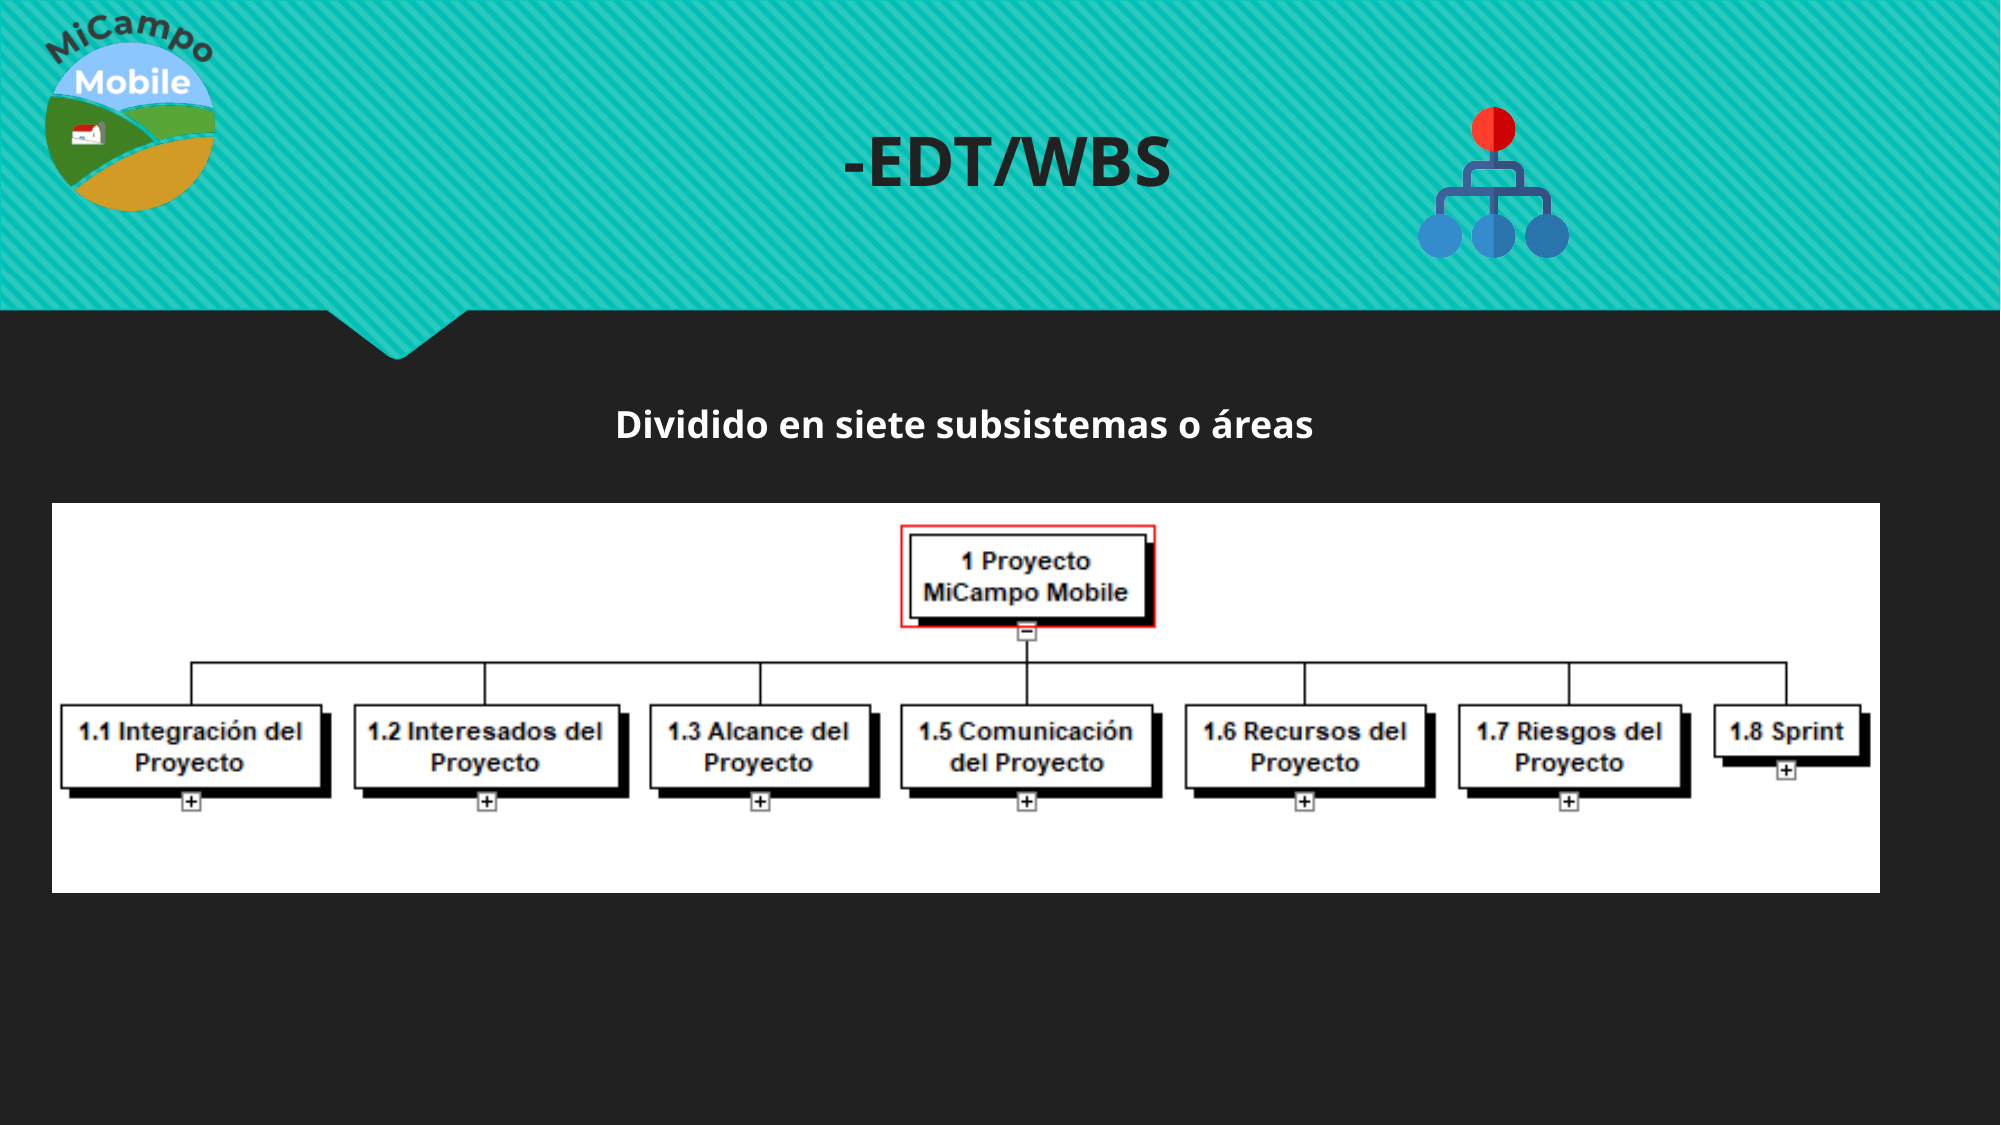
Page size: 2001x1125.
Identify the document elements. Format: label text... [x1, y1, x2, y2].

picture [21, 4, 239, 222]
picture [52, 503, 1881, 894]
text_box Dividido en siete subsistemas o áreas [600, 393, 1400, 454]
picture [1418, 107, 1569, 258]
text_box -EDT/WBS [829, 109, 1208, 208]
